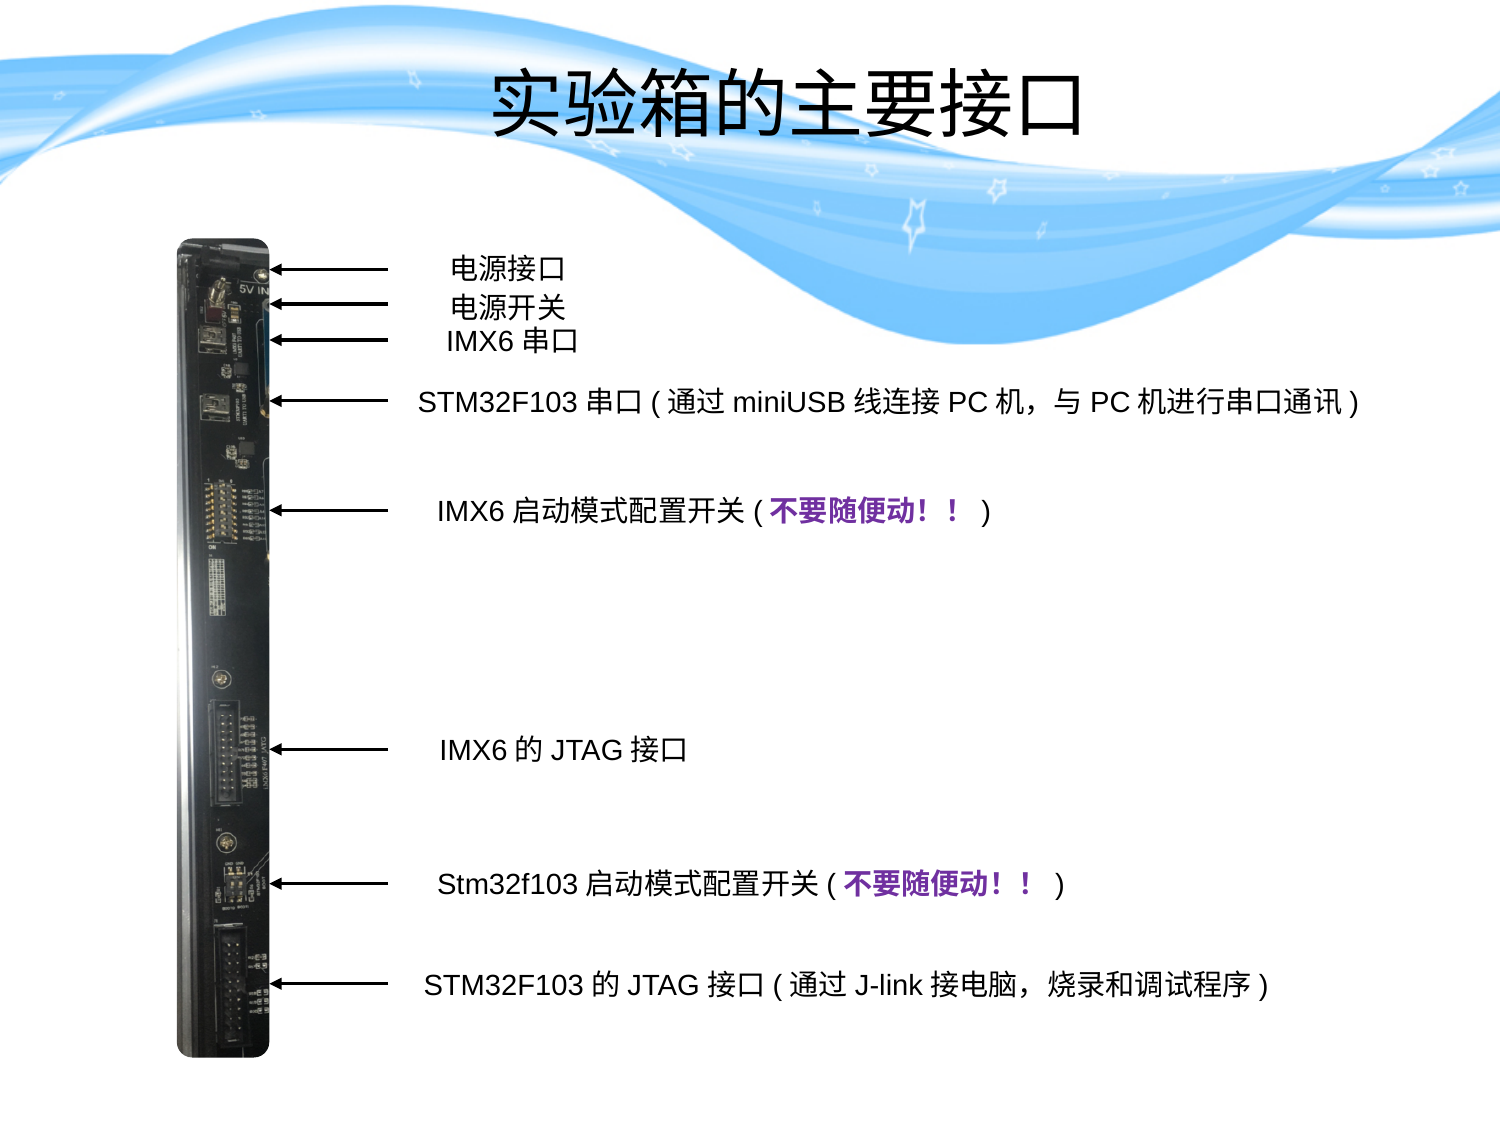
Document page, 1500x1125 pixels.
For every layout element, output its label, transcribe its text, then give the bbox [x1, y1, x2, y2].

text_box 实验箱的主要接口 [474, 49, 1119, 155]
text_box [176, 238, 1343, 1058]
picture [0, 0, 1500, 1125]
